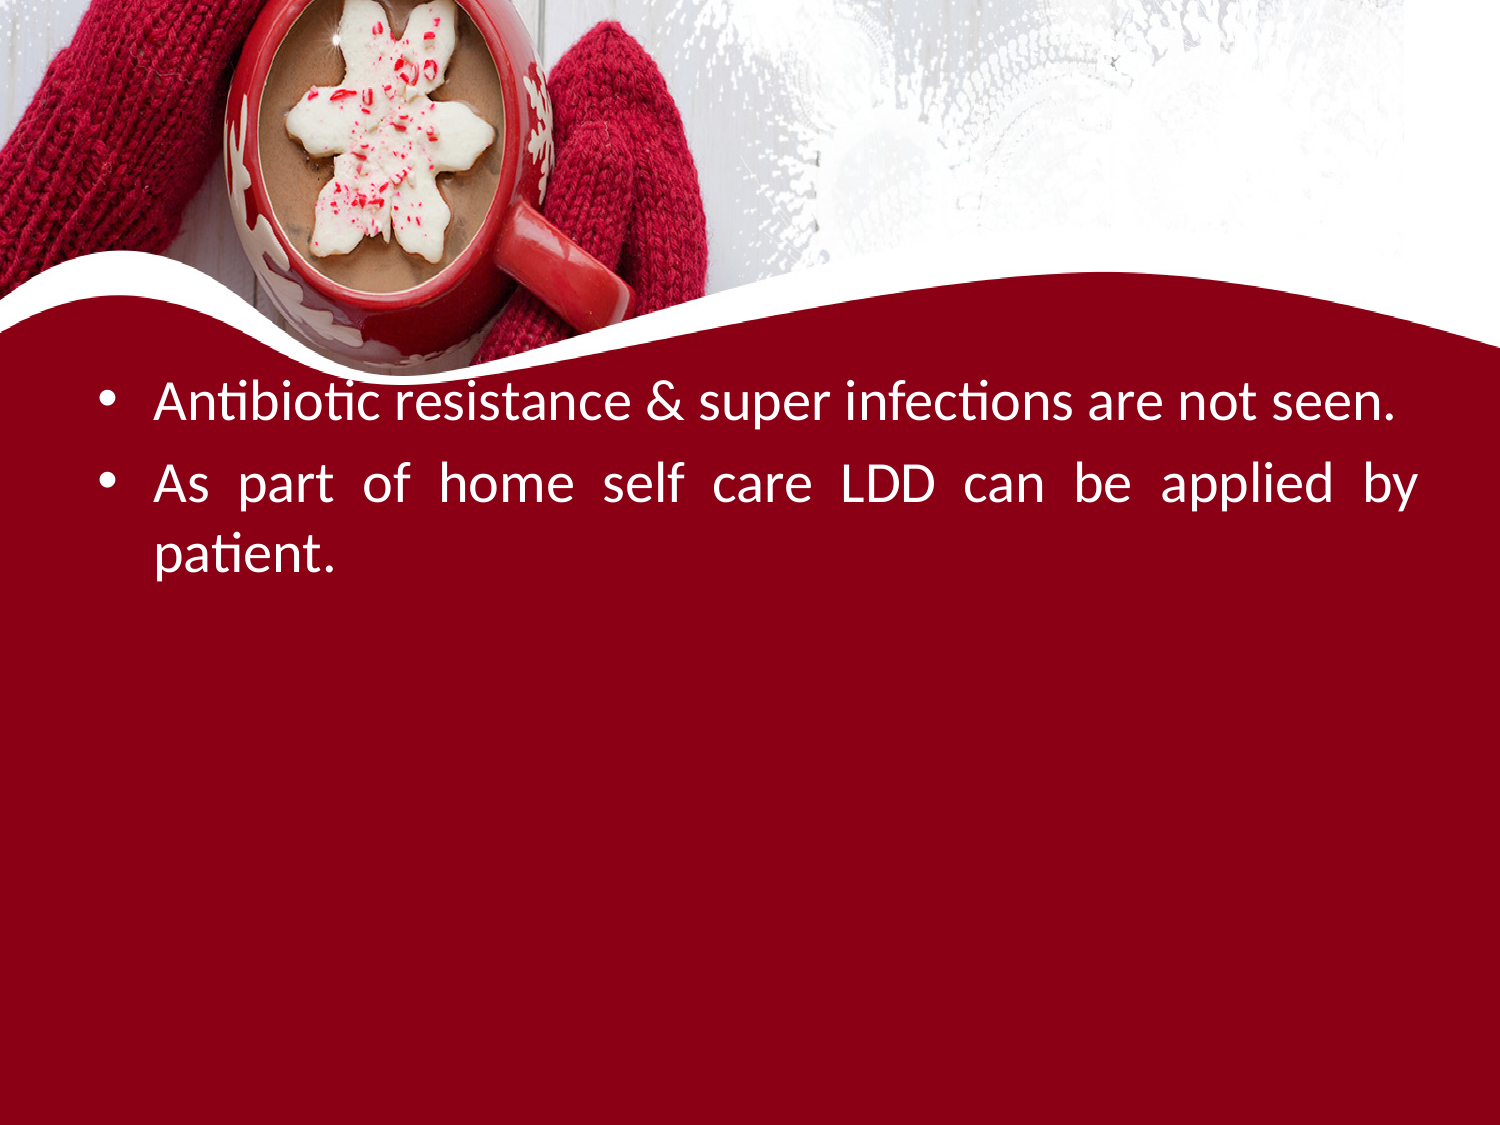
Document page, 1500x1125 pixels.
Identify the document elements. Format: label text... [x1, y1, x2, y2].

picture [0, 0, 1500, 1125]
list Antibiotic resistance & super infections are not seen. As part of home self care LDD can be applied by patient. [82, 354, 1435, 1039]
